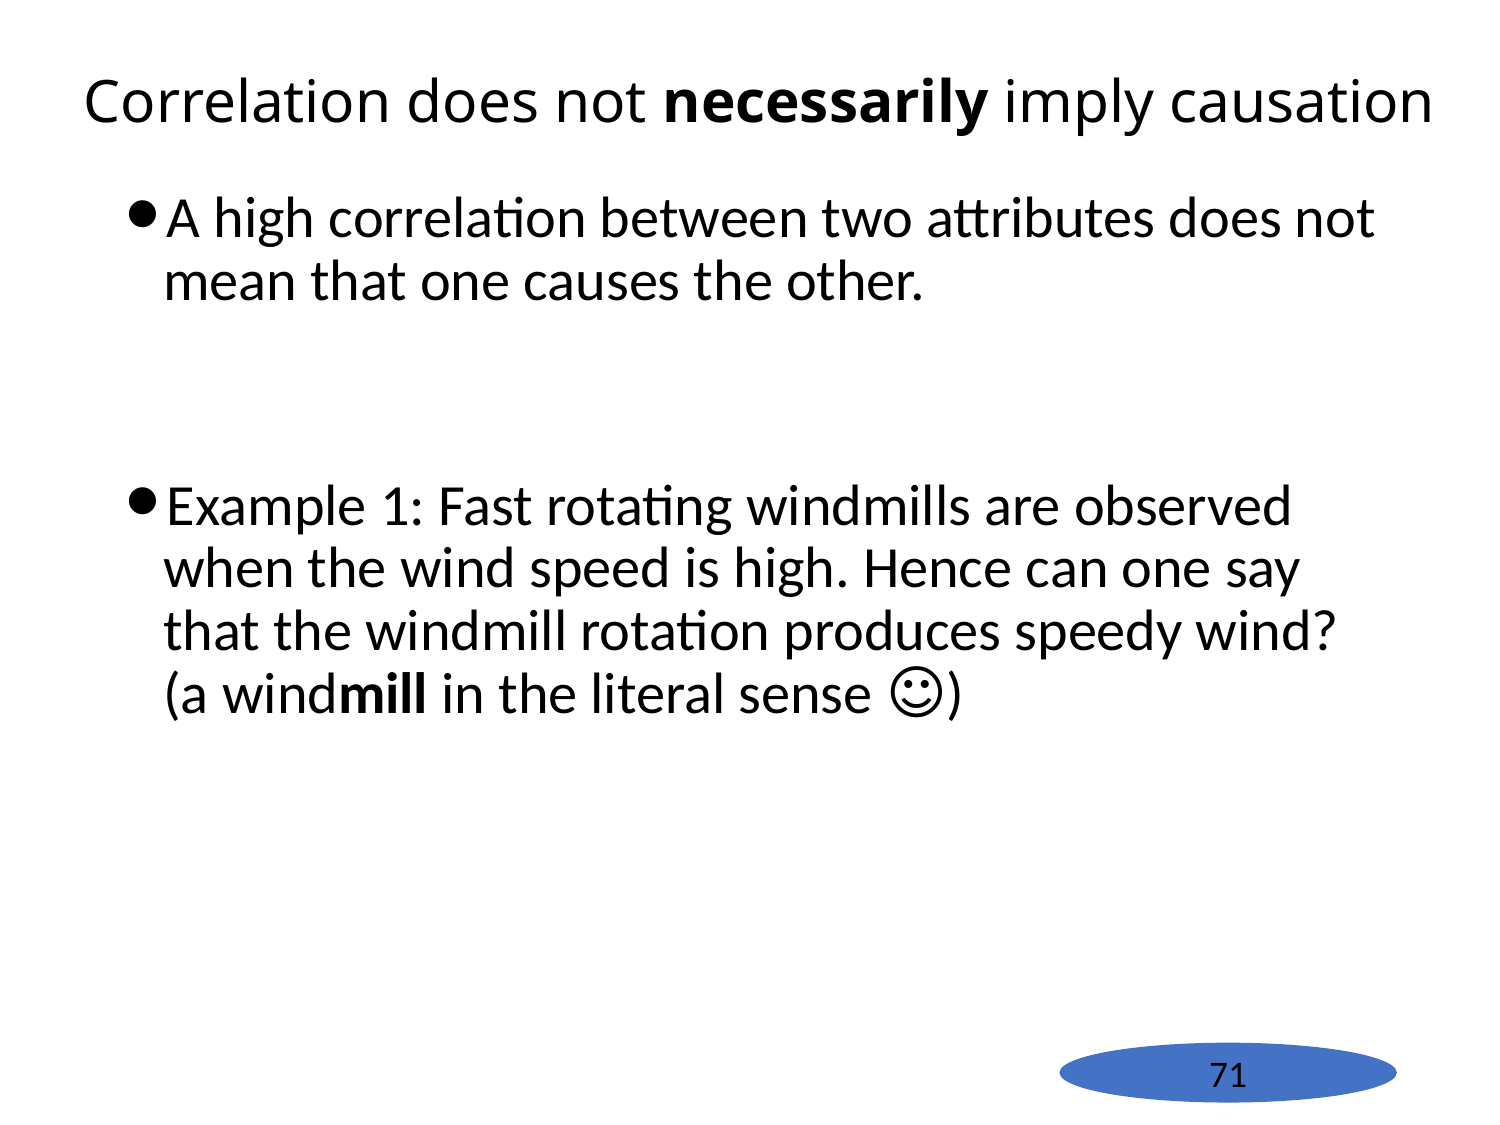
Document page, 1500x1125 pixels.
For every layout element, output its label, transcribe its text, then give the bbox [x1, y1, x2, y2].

slide_number 71 [1059, 1042, 1397, 1103]
list A high correlation between two attributes does not mean that one causes the other. Example 1: Fast rotating windmills are observed when the wind speed is high. Hence can one say that the windmill rotation produces speedy wind? (a windmill in the literal sense ☺) [103, 179, 1397, 1014]
title Correlation does not necessarily imply causation [68, 27, 1500, 151]
